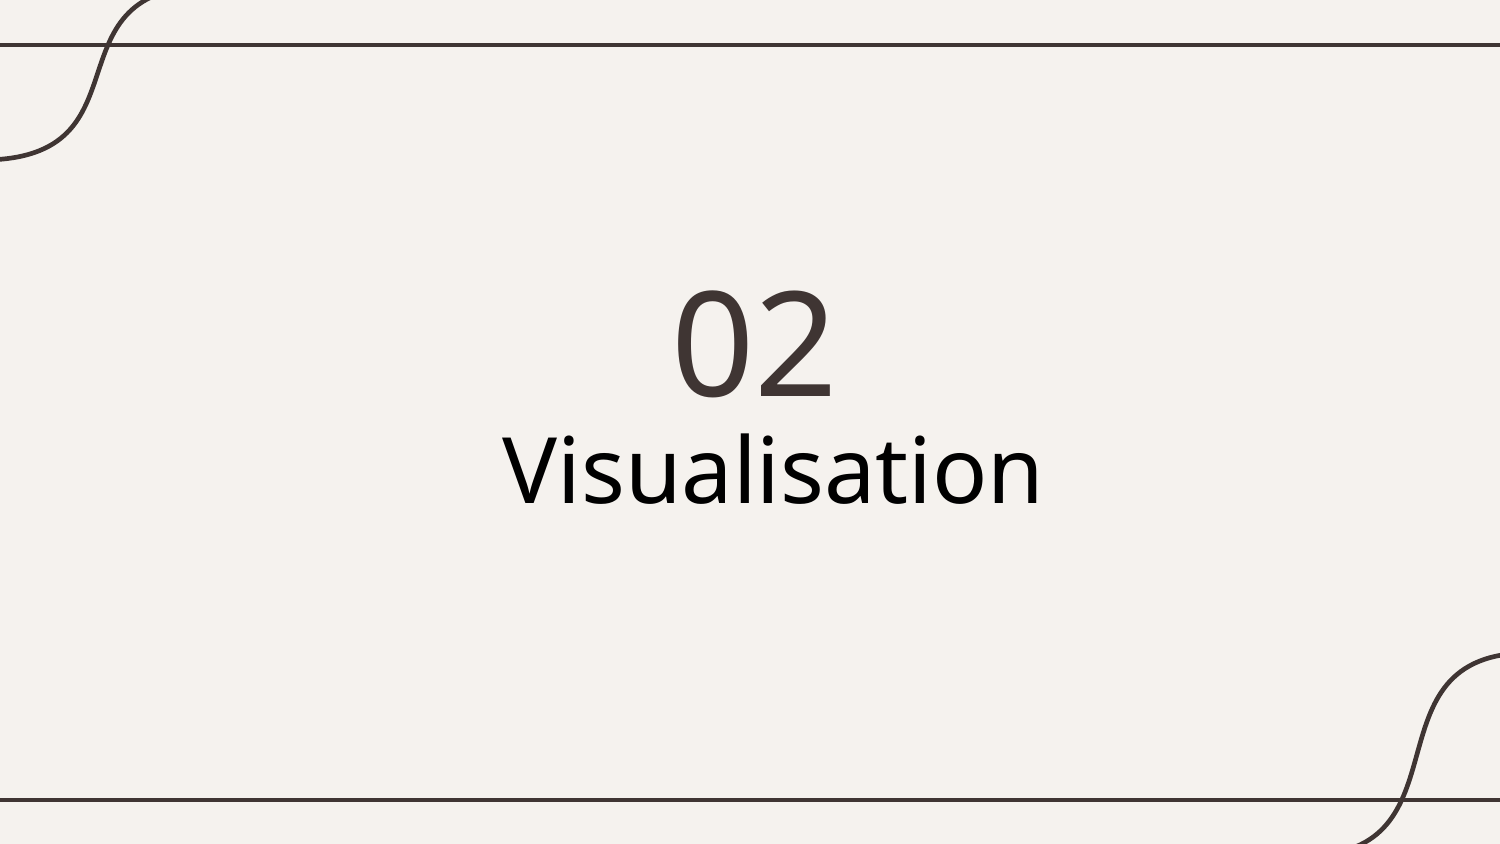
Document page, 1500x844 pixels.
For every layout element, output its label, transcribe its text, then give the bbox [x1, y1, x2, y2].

title Visualisation [322, 396, 1225, 531]
title 02 [656, 235, 928, 397]
